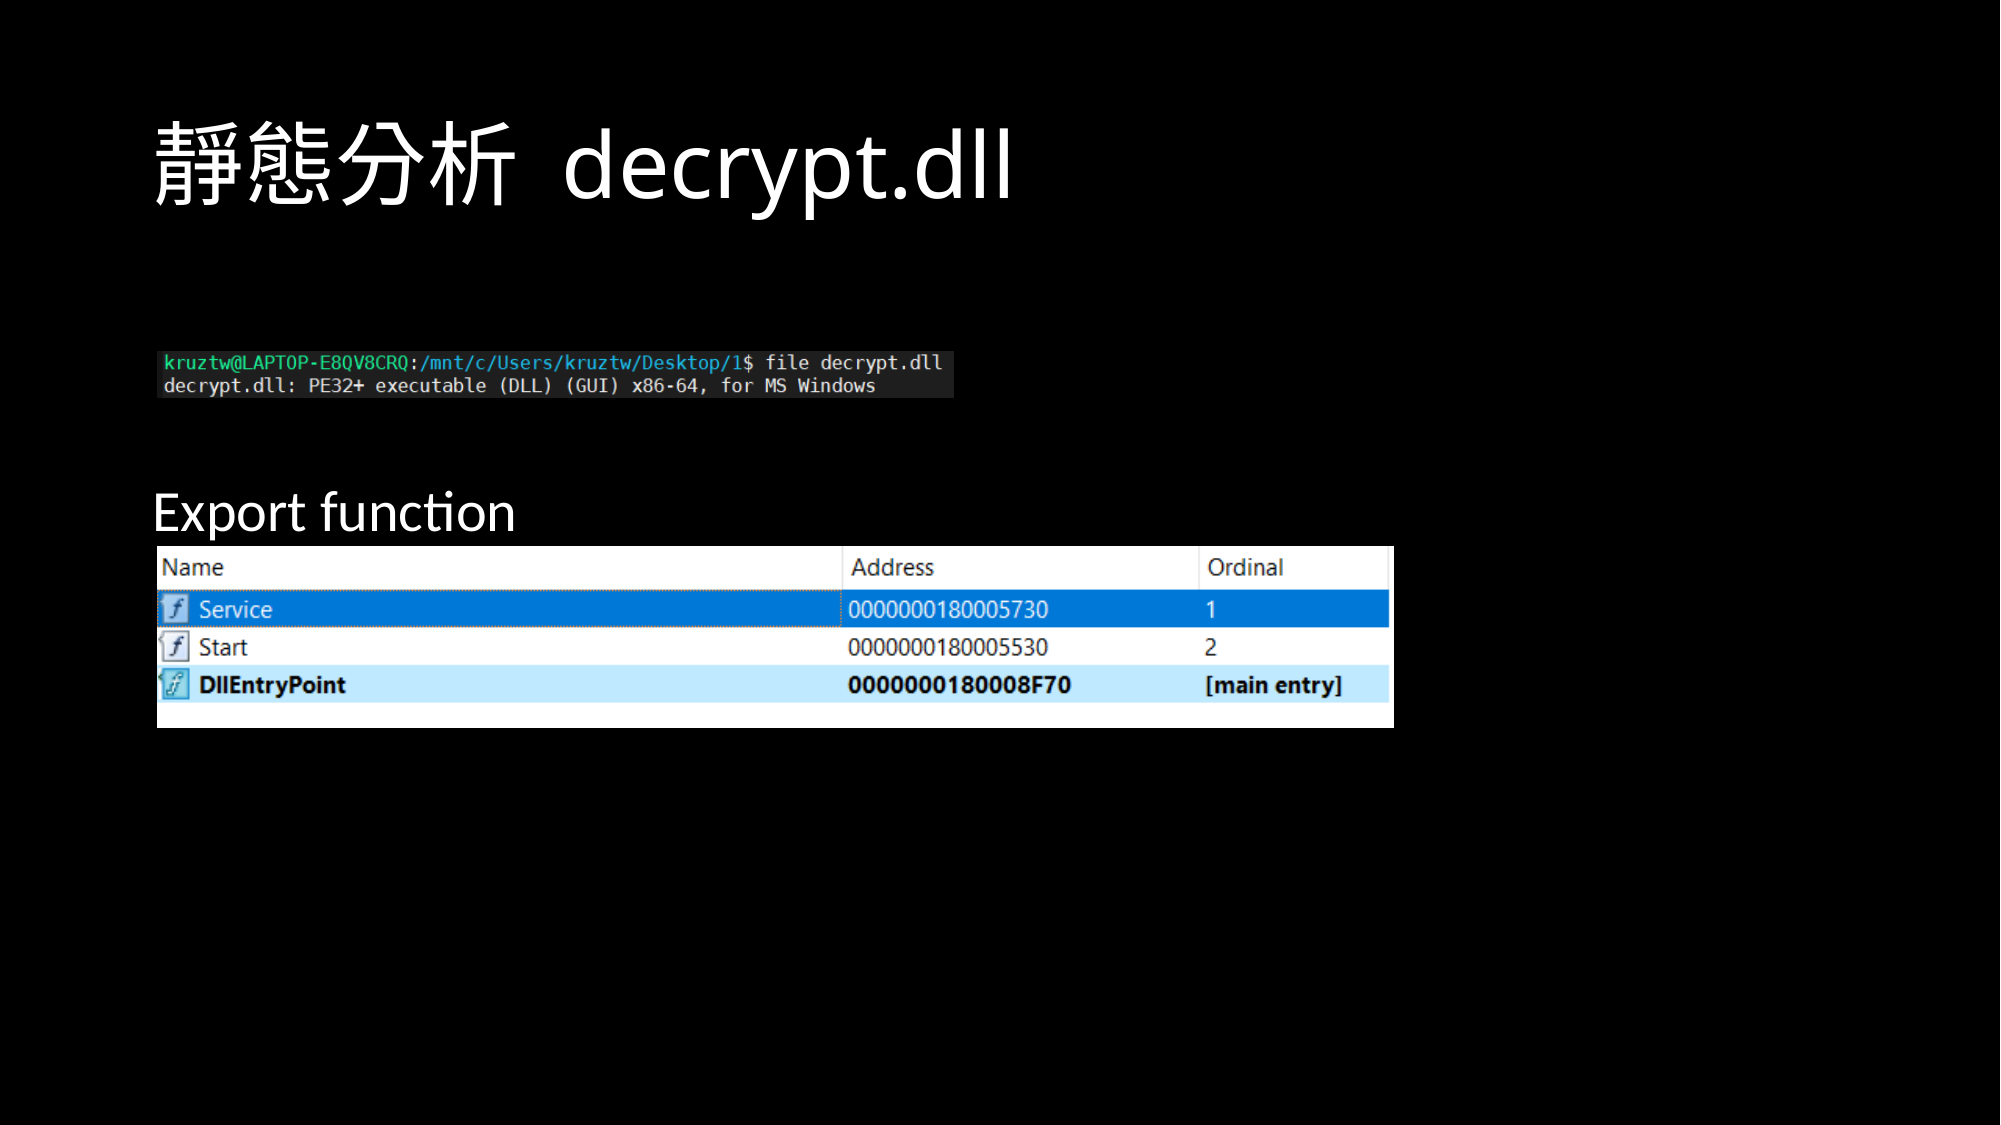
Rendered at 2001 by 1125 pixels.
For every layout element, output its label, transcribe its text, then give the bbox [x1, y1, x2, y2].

title 靜態分析 decrypt.dll [137, 59, 1863, 278]
picture [157, 546, 1394, 728]
list Export function [137, 299, 1863, 1014]
picture [157, 351, 954, 398]
